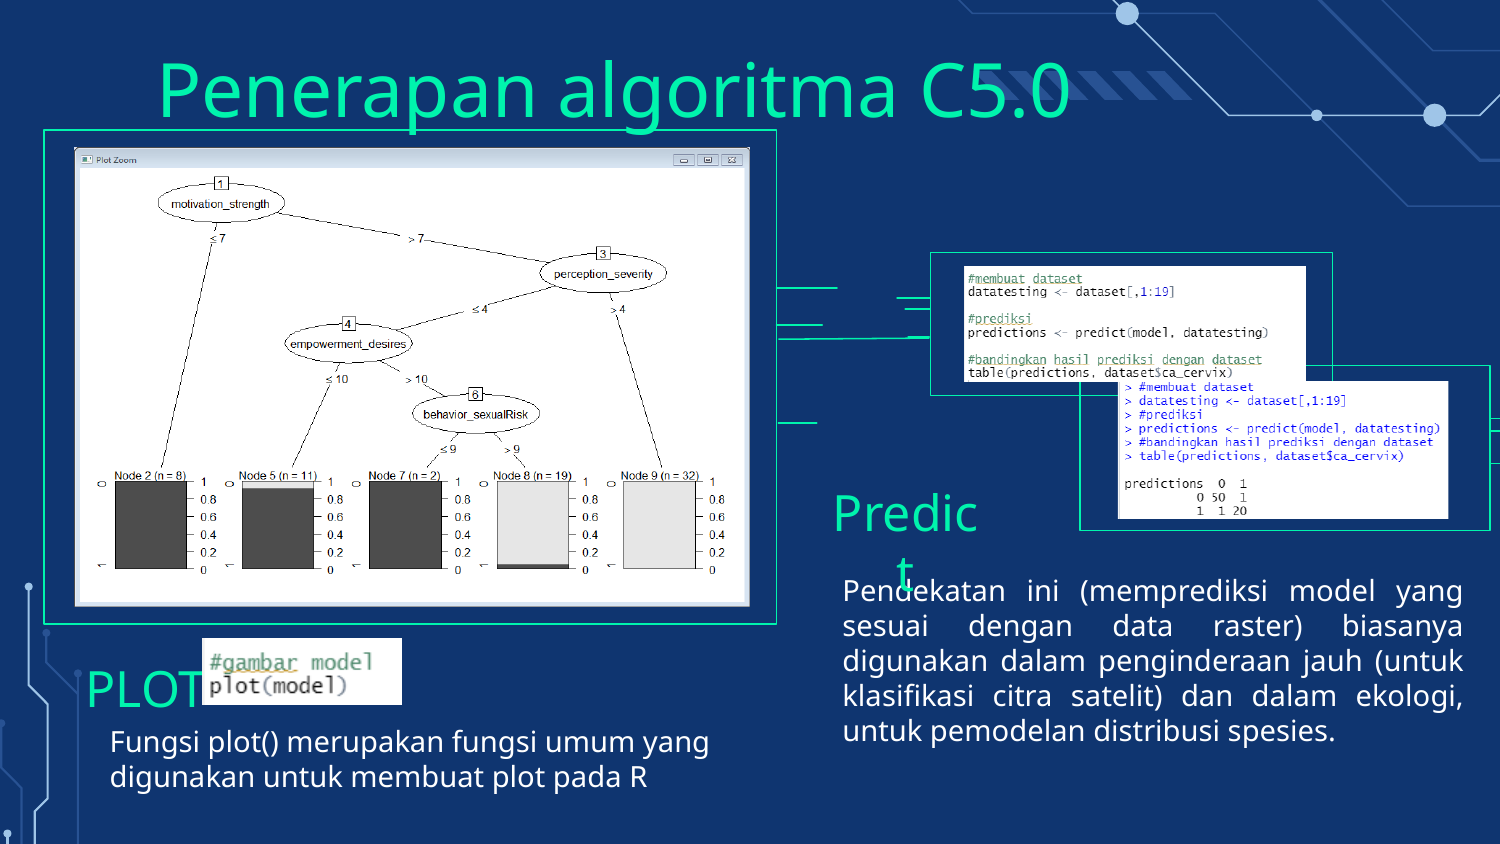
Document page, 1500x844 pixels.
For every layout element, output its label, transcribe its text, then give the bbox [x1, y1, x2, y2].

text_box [43, 129, 838, 625]
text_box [1079, 365, 1500, 531]
picture [202, 638, 402, 705]
picture [964, 266, 1449, 519]
title Penerapan algoritma C5.0 [0, 42, 1247, 123]
text_box Fungsi plot() merupakan fungsi umum yang digunakan untuk membuat plot pada R [109, 702, 729, 815]
text_box PLOT [31, 661, 202, 713]
picture [74, 147, 750, 607]
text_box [896, 252, 1333, 396]
text_box Pendekatan ini (memprediksi model yang sesuai dengan data raster) biasanya digunakan dalam penginderaan jauh (untuk klasifikasi citra satelit) dan dalam ekologi, untuk pemodelan distribusi spesies. [842, 544, 1465, 775]
text_box Predict [842, 515, 982, 568]
